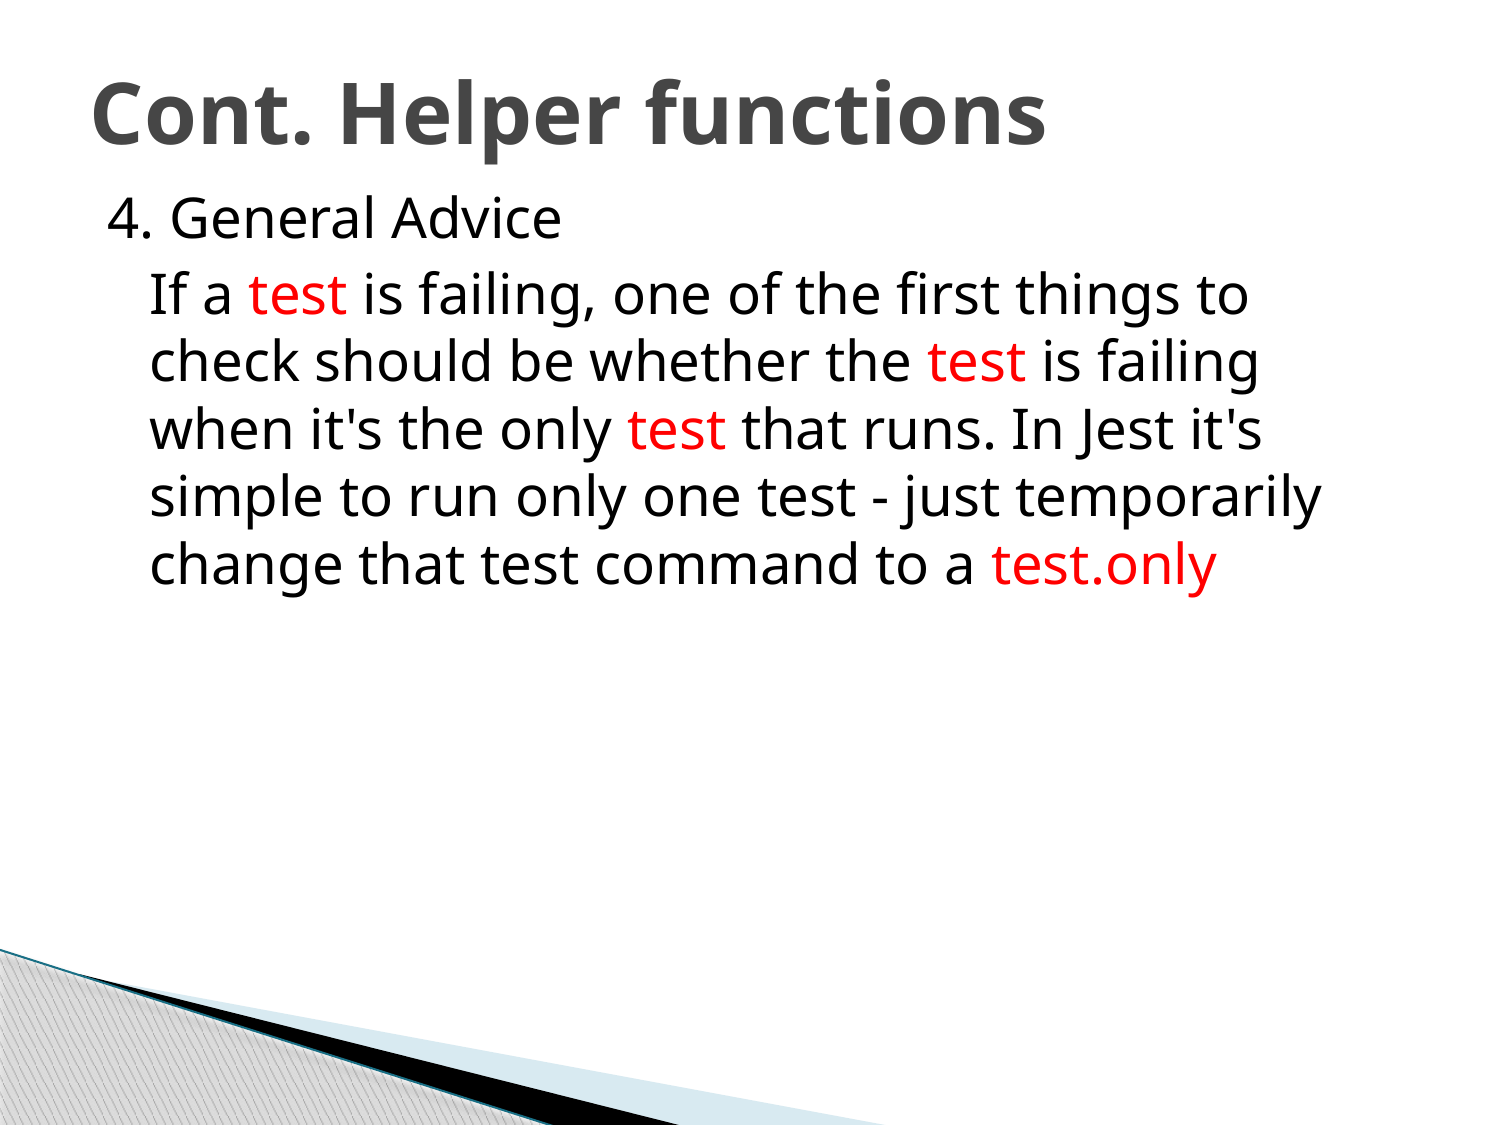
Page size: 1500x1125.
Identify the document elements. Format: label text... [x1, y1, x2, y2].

list 4. General Advice If a test is failing, one of the first things to check should be whether the test is failing when it's the only test that runs. In Jest it's simple to run only one test - just temporarily change that test command to a test.only [75, 175, 1425, 986]
title Cont. Helper functions [75, 45, 1425, 175]
